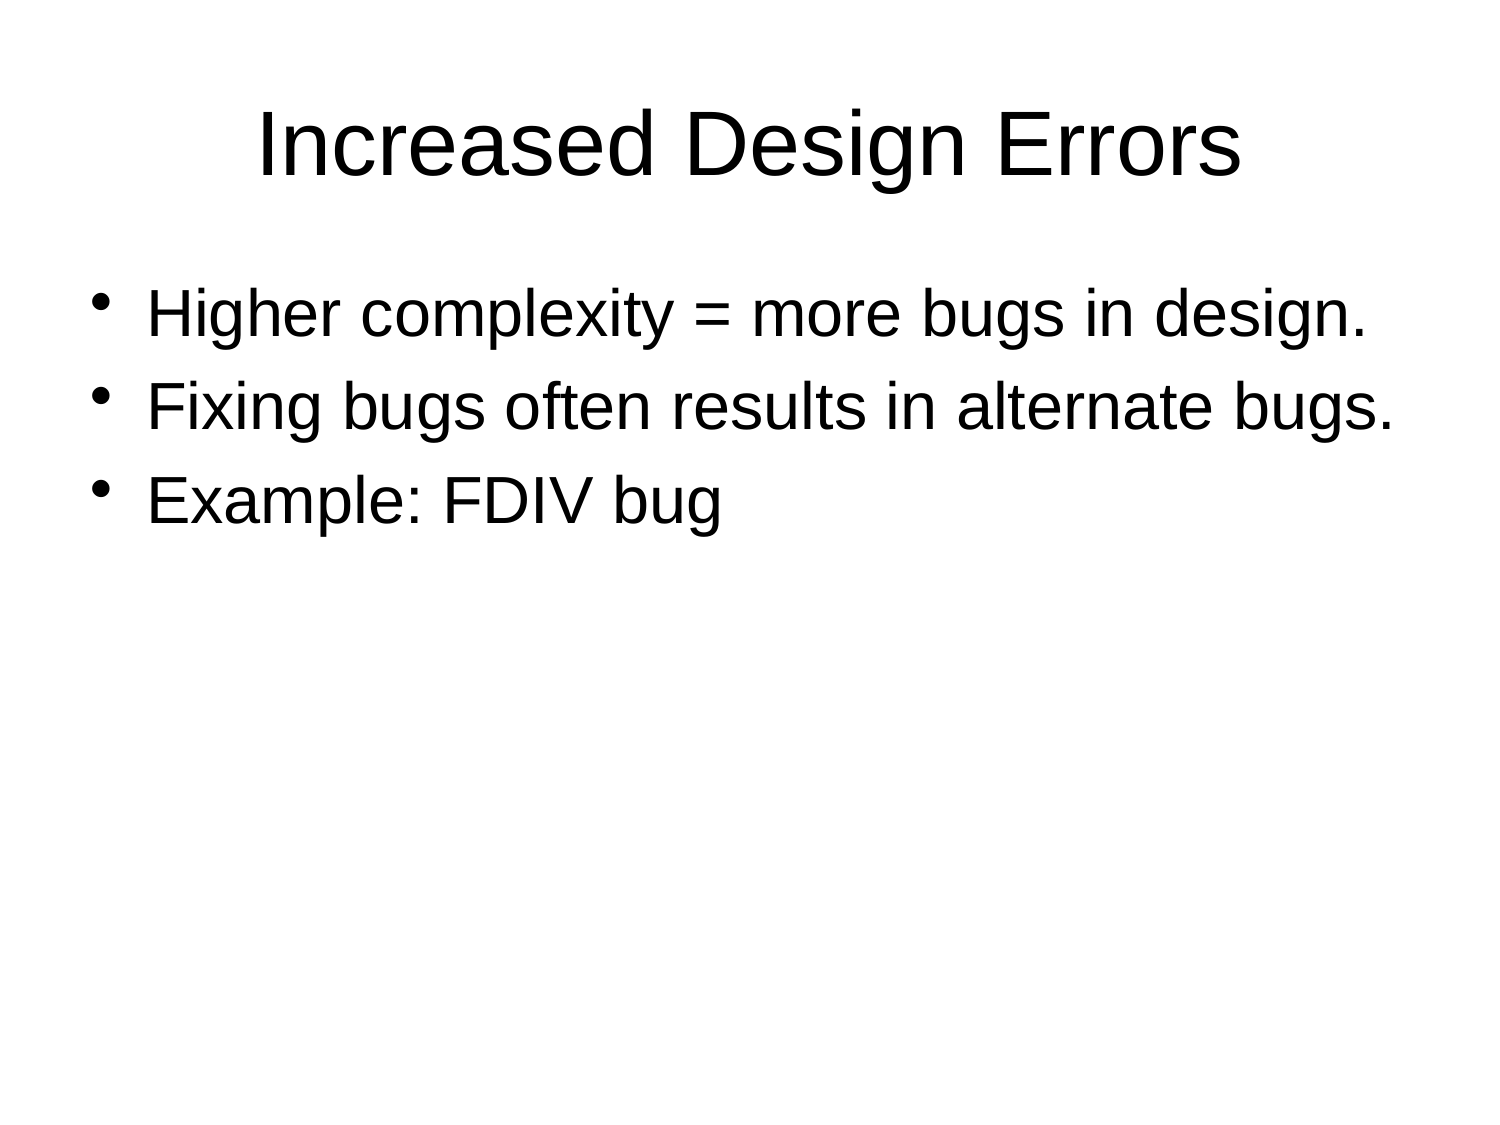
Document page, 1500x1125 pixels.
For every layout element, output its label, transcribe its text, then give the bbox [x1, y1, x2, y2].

list Higher complexity = more bugs in design. Fixing bugs often results in alternate bugs. Example: FDIV bug [74, 262, 1426, 1006]
title Increased Design Errors [74, 44, 1426, 233]
